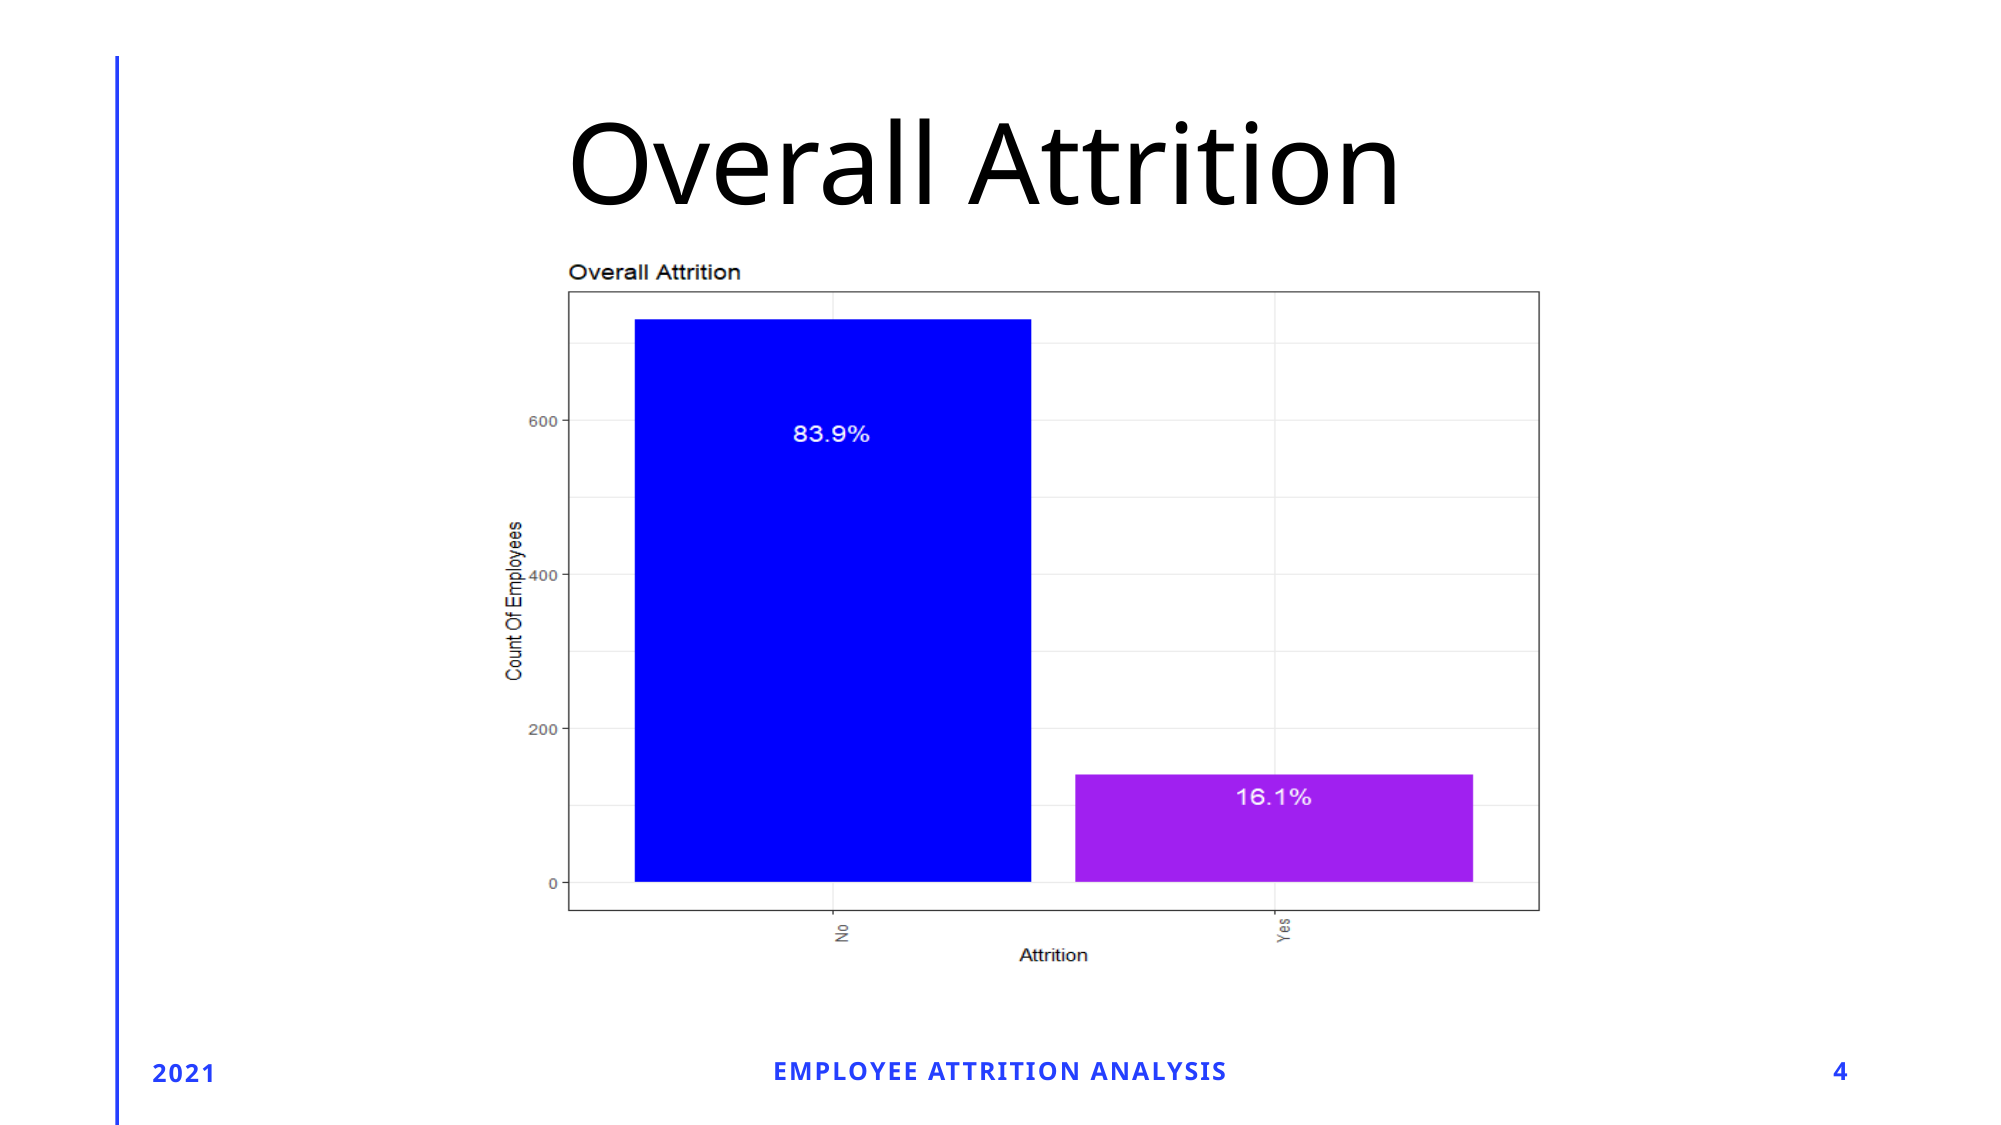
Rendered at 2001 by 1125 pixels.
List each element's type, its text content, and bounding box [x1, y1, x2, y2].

slide_number 2021 [137, 1042, 588, 1103]
footer EMPLOYEE ATTRITION ANALYSIS [662, 1042, 1338, 1103]
picture [493, 254, 1550, 973]
title Overall Attrition [137, 59, 1863, 278]
slide_number 4 [1412, 1042, 1863, 1103]
